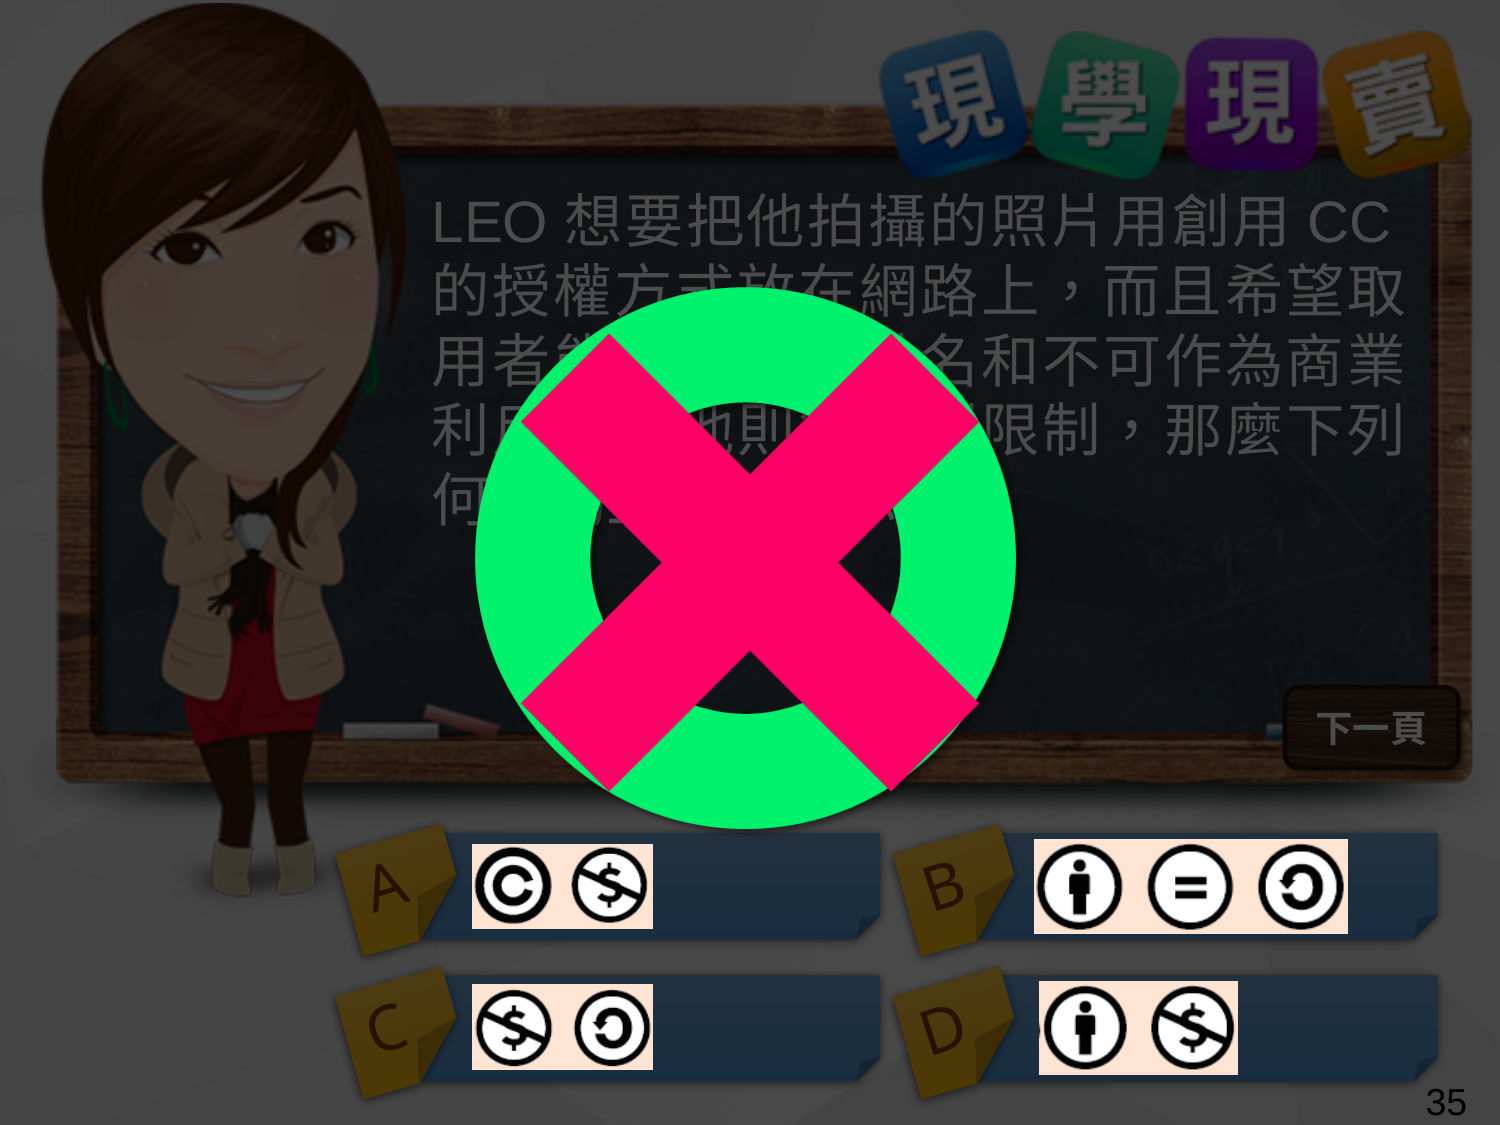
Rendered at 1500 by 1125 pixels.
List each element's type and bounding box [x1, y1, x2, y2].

picture [471, 283, 1029, 842]
picture [1034, 839, 1348, 934]
text_box [903, 832, 1439, 943]
text_box [903, 975, 1439, 1086]
text_box [345, 832, 881, 943]
text_box [345, 975, 881, 1086]
text_box [0, 0, 1500, 1125]
picture [472, 984, 653, 1070]
picture [1039, 981, 1238, 1075]
picture [472, 844, 653, 929]
